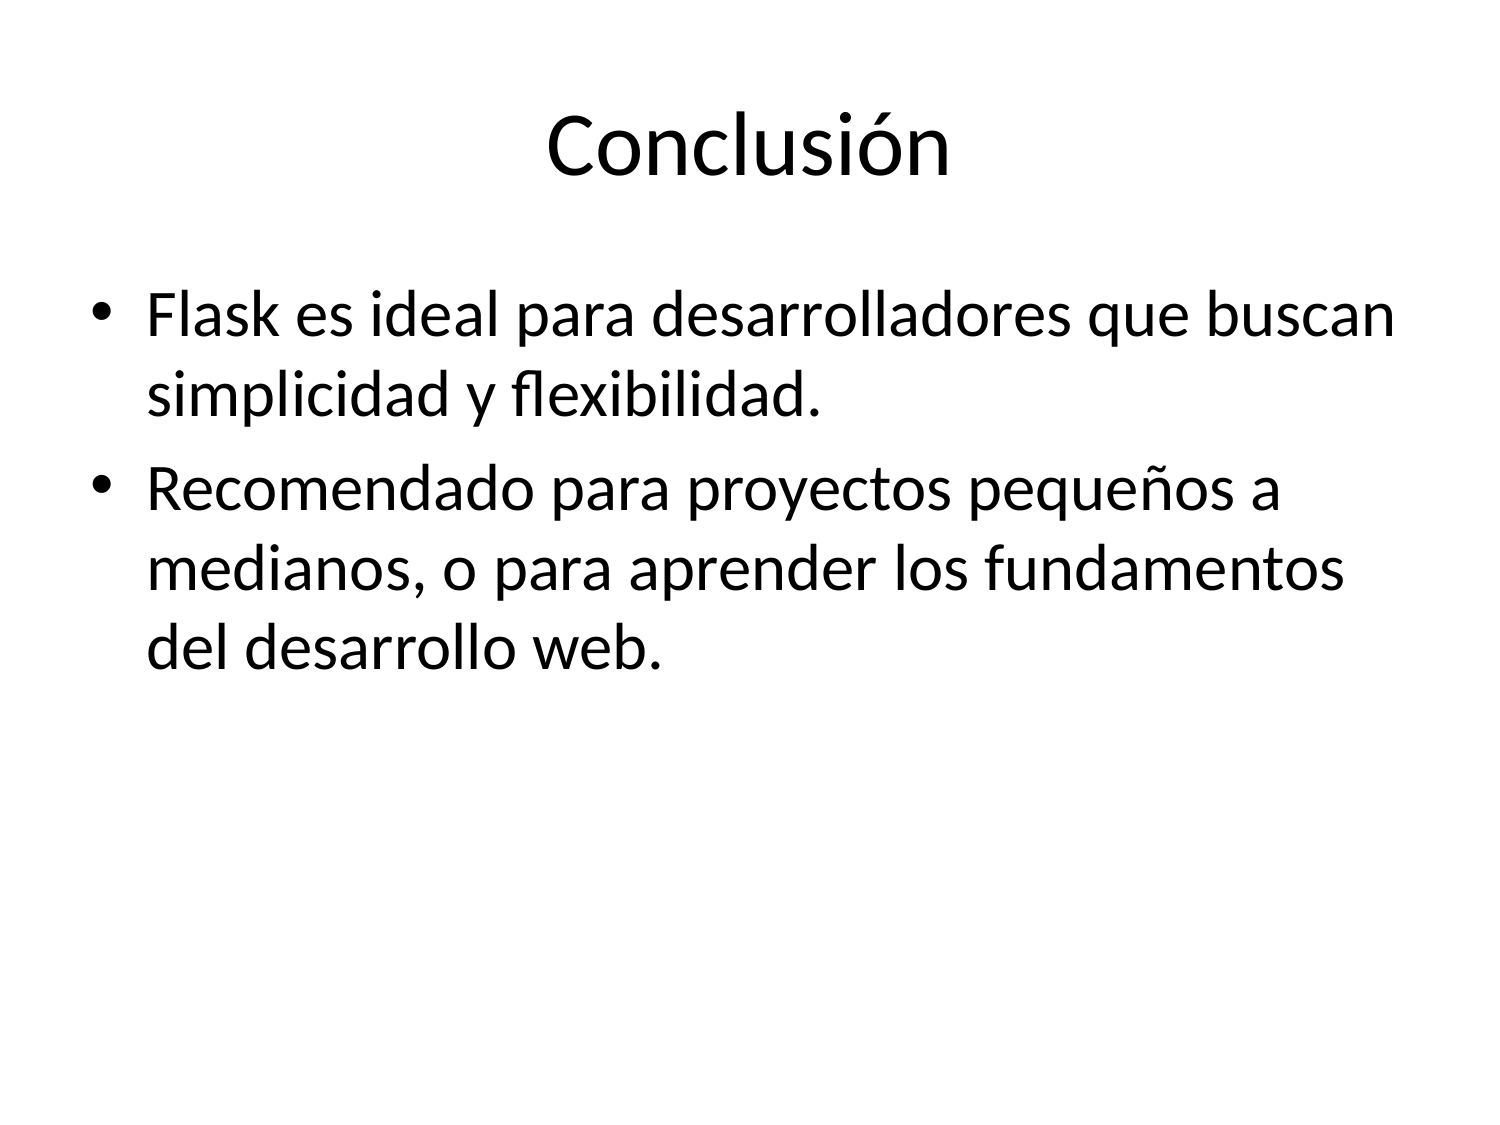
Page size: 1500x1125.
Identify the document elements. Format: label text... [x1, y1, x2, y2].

title Conclusión [75, 45, 1425, 233]
list Flask es ideal para desarrolladores que buscan simplicidad y flexibilidad. Recomendado para proyectos pequeños a medianos, o para aprender los fundamentos del desarrollo web. [75, 262, 1425, 1005]
